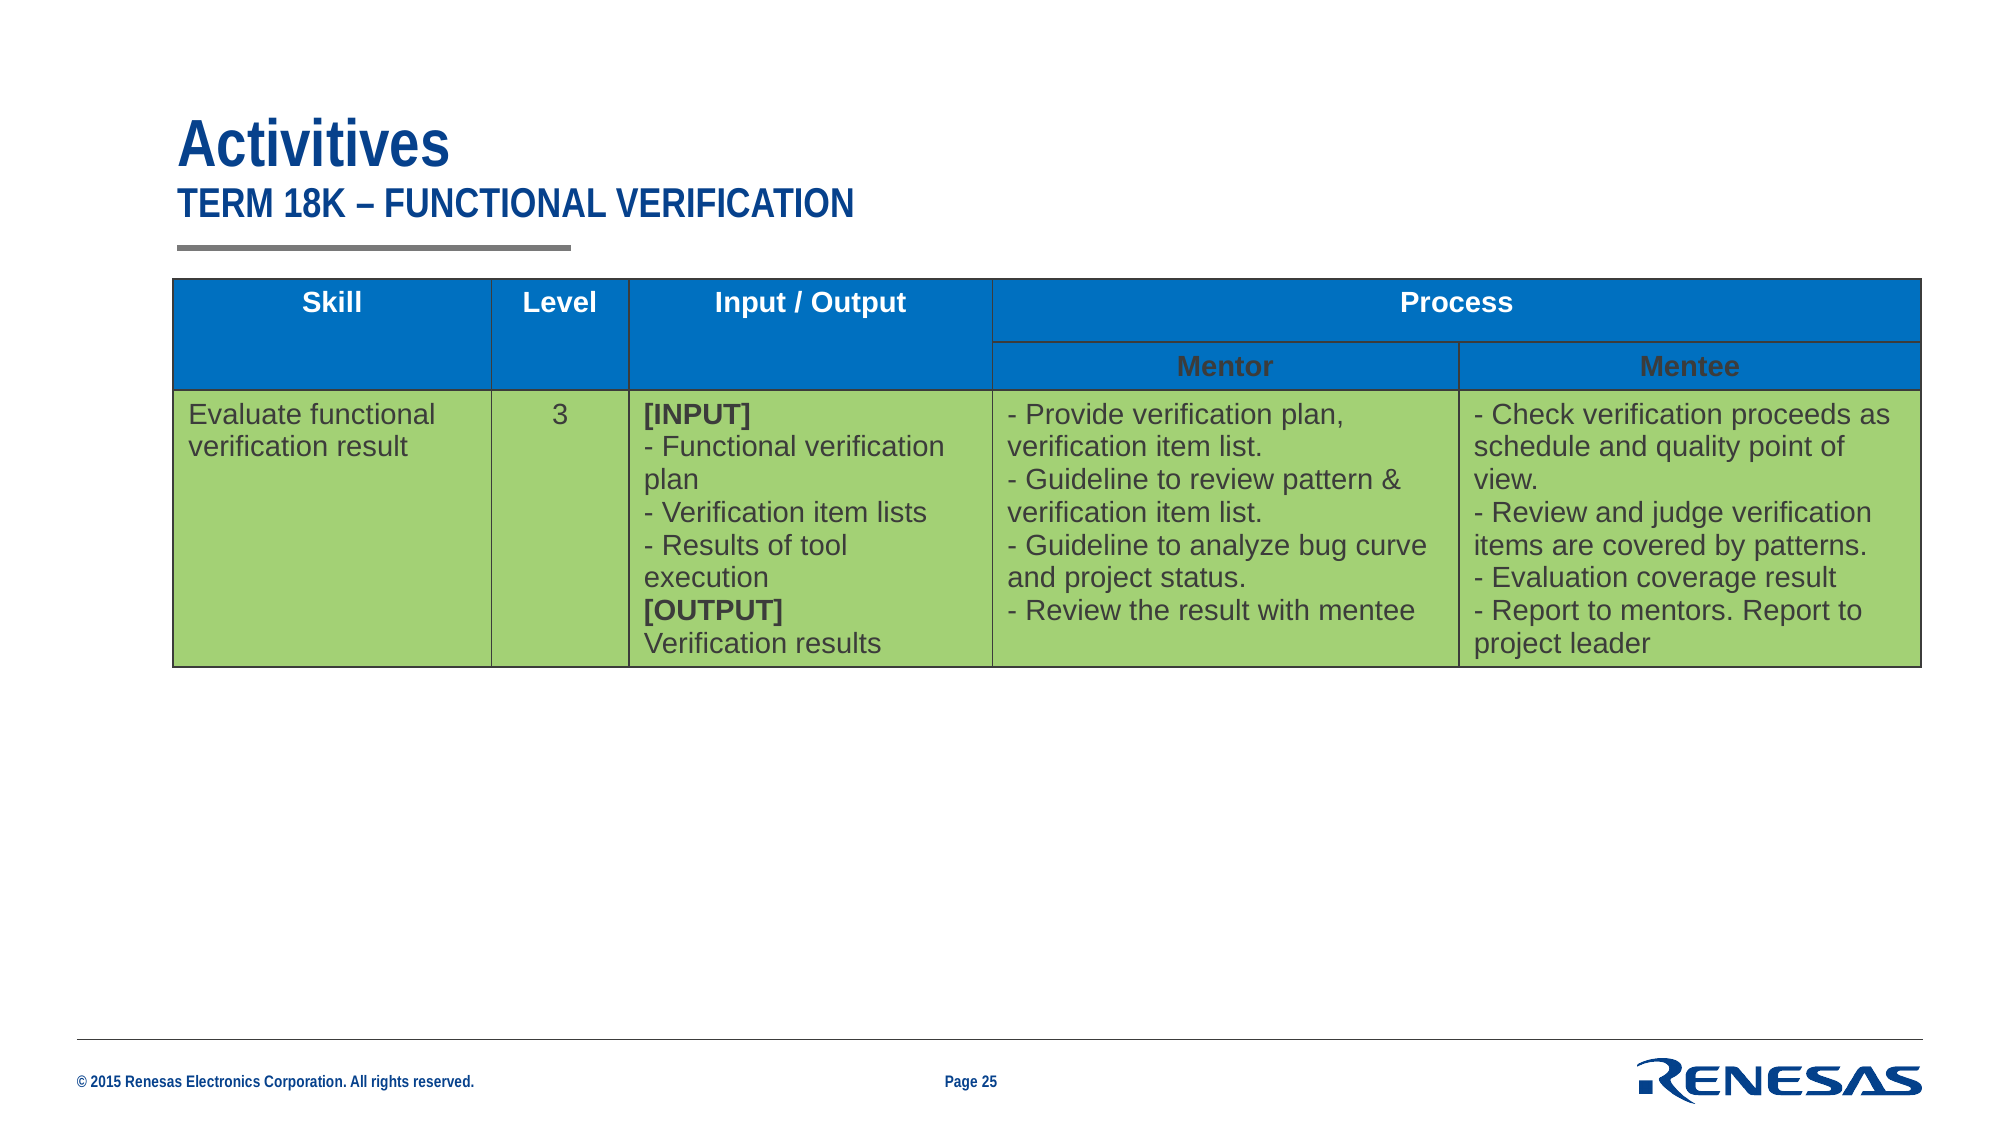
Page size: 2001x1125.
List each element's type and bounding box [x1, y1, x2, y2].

table_cell [630, 391, 992, 666]
table_header [993, 280, 1920, 341]
table_cell [1460, 391, 1920, 666]
table_cell [492, 391, 628, 666]
table_header [174, 280, 491, 389]
table_cell [993, 343, 1458, 389]
slide_number [944, 1070, 1056, 1091]
table_header [630, 280, 992, 389]
title [177, 108, 1654, 227]
table_header [492, 280, 628, 389]
picture [1637, 1058, 1922, 1104]
table_cell [993, 391, 1458, 666]
table_cell [1460, 343, 1920, 389]
table_cell [174, 391, 491, 666]
